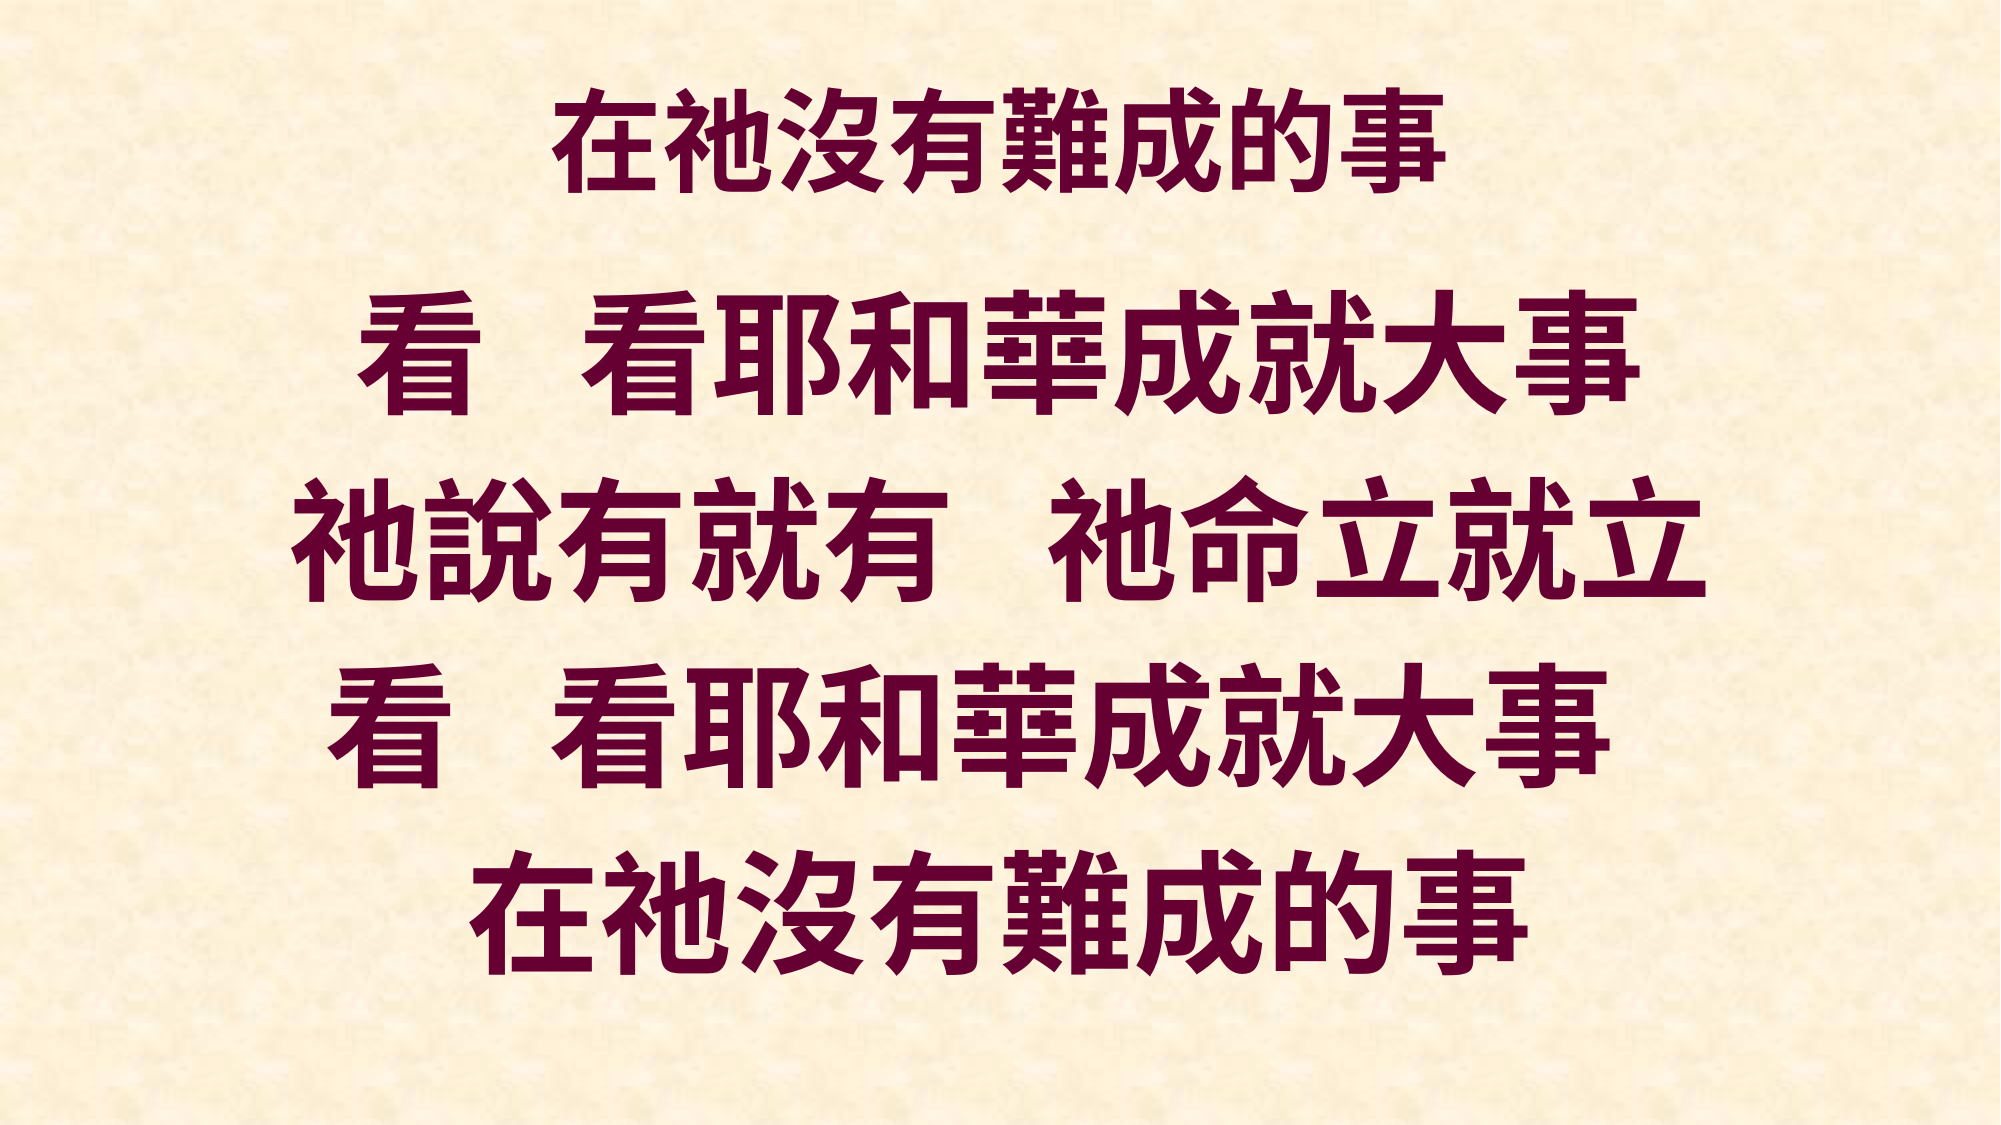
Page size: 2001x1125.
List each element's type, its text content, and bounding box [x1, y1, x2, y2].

title 在祂沒有難成的事 [99, 45, 1900, 233]
list 看 看耶和華成就大事 祂說有就有 祂命立就立 看 看耶和華成就大事 在祂沒有難成的事 [99, 262, 1900, 1005]
picture [0, 0, 2001, 1125]
